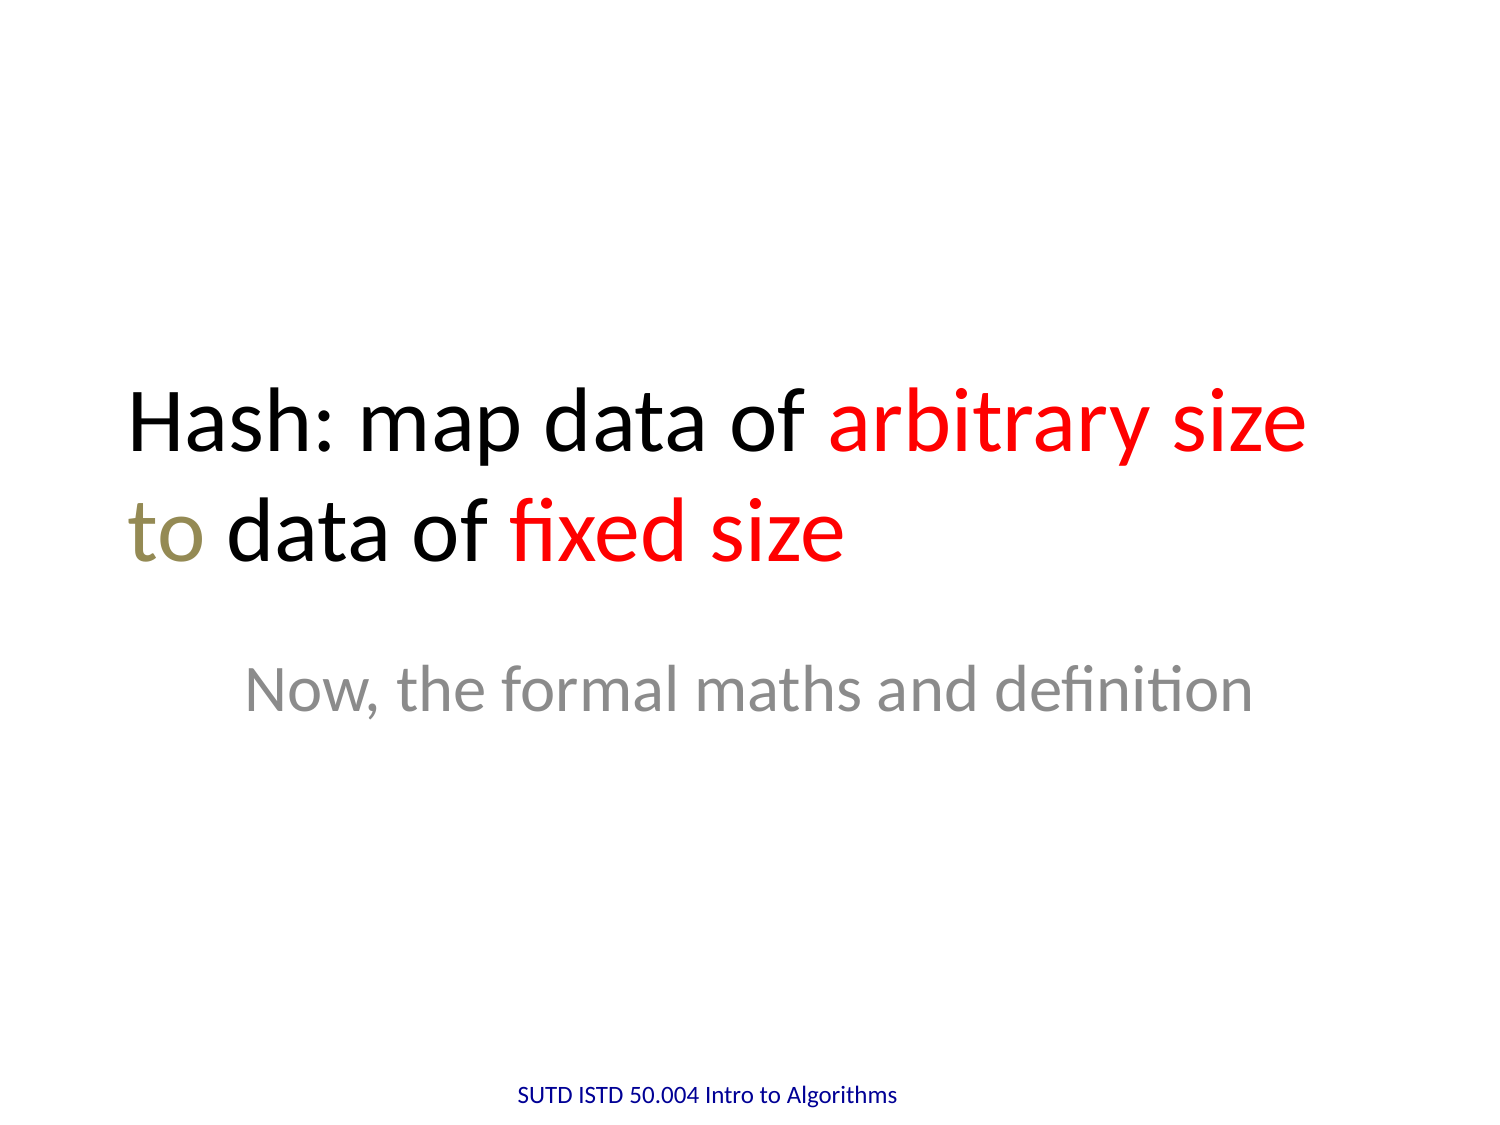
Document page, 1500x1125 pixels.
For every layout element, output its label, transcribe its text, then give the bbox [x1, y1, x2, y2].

title Hash: map data of arbitrary size to data of fixed size [112, 349, 1388, 591]
subtitle Now, the formal maths and definition [225, 637, 1275, 925]
footer SUTD ISTD 50.004 Intro to Algorithms [473, 1063, 949, 1123]
